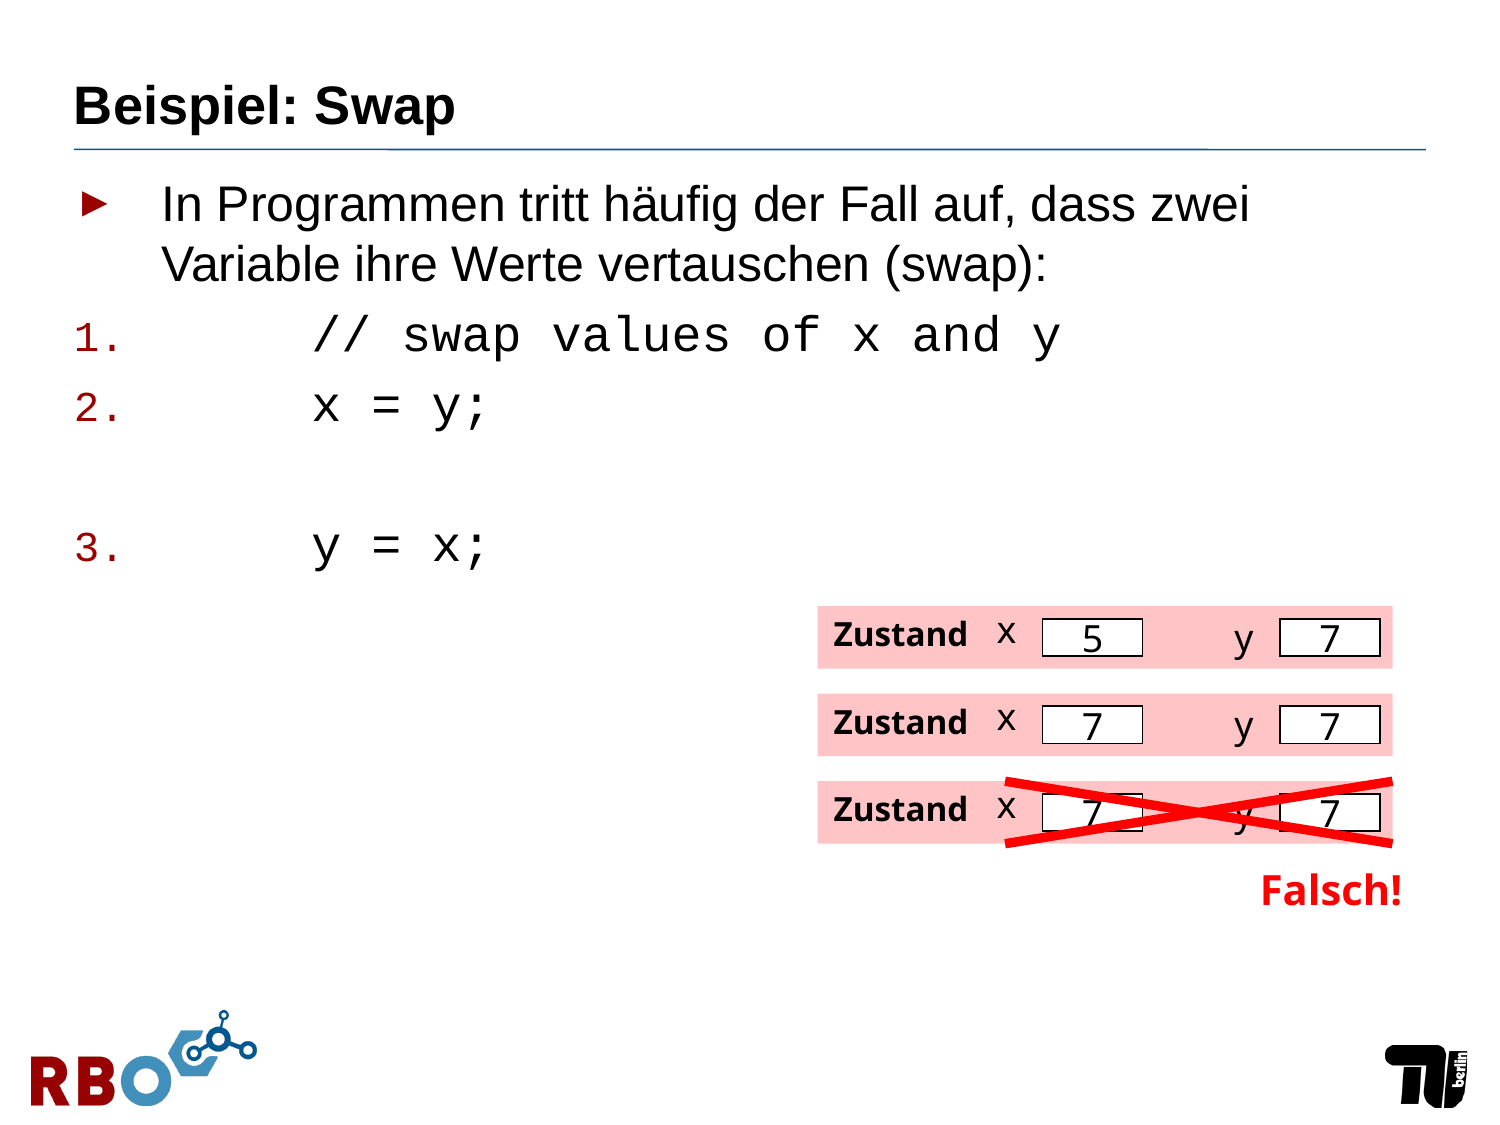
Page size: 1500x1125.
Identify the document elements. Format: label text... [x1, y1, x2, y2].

list In Programmen tritt häufig der Fall auf, dass zwei Variable ihre Werte vertauschen (swap): // swap values of x and y x = y; y = x; [73, 171, 1425, 1045]
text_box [817, 598, 1393, 844]
picture [1377, 1045, 1468, 1108]
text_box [1004, 780, 1421, 923]
picture [31, 1010, 257, 1106]
title Beispiel: Swap [73, 70, 1425, 171]
